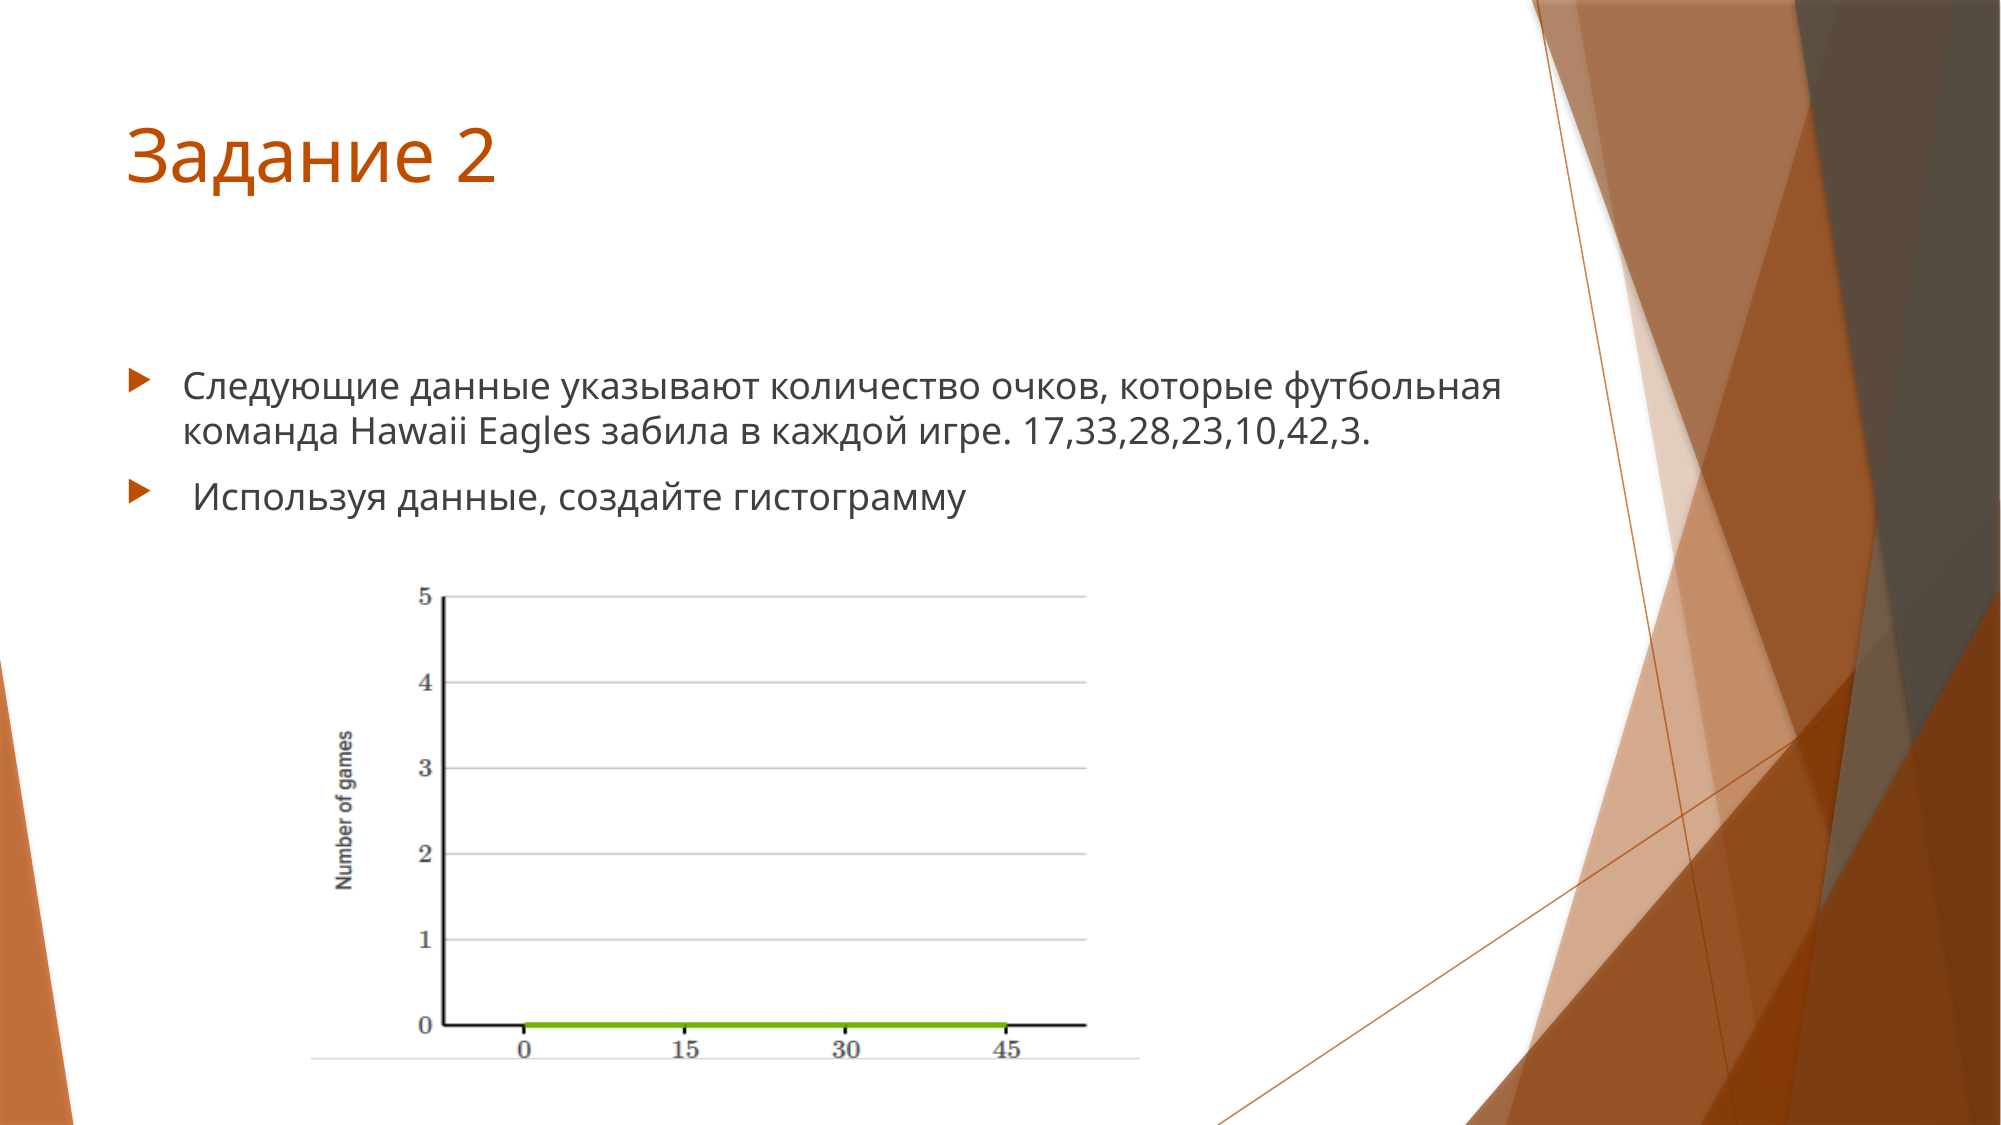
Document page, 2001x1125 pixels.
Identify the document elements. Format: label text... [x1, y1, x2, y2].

title Задание 2 [111, 99, 1522, 317]
picture [310, 564, 1140, 1072]
list Следующие данные указывают количество очков, которые футбольная команда Hawaii Eagles забила в каждой игре. 17,33,28,23,10,42,3. Используя данные, создайте гистограмму [111, 354, 1522, 992]
